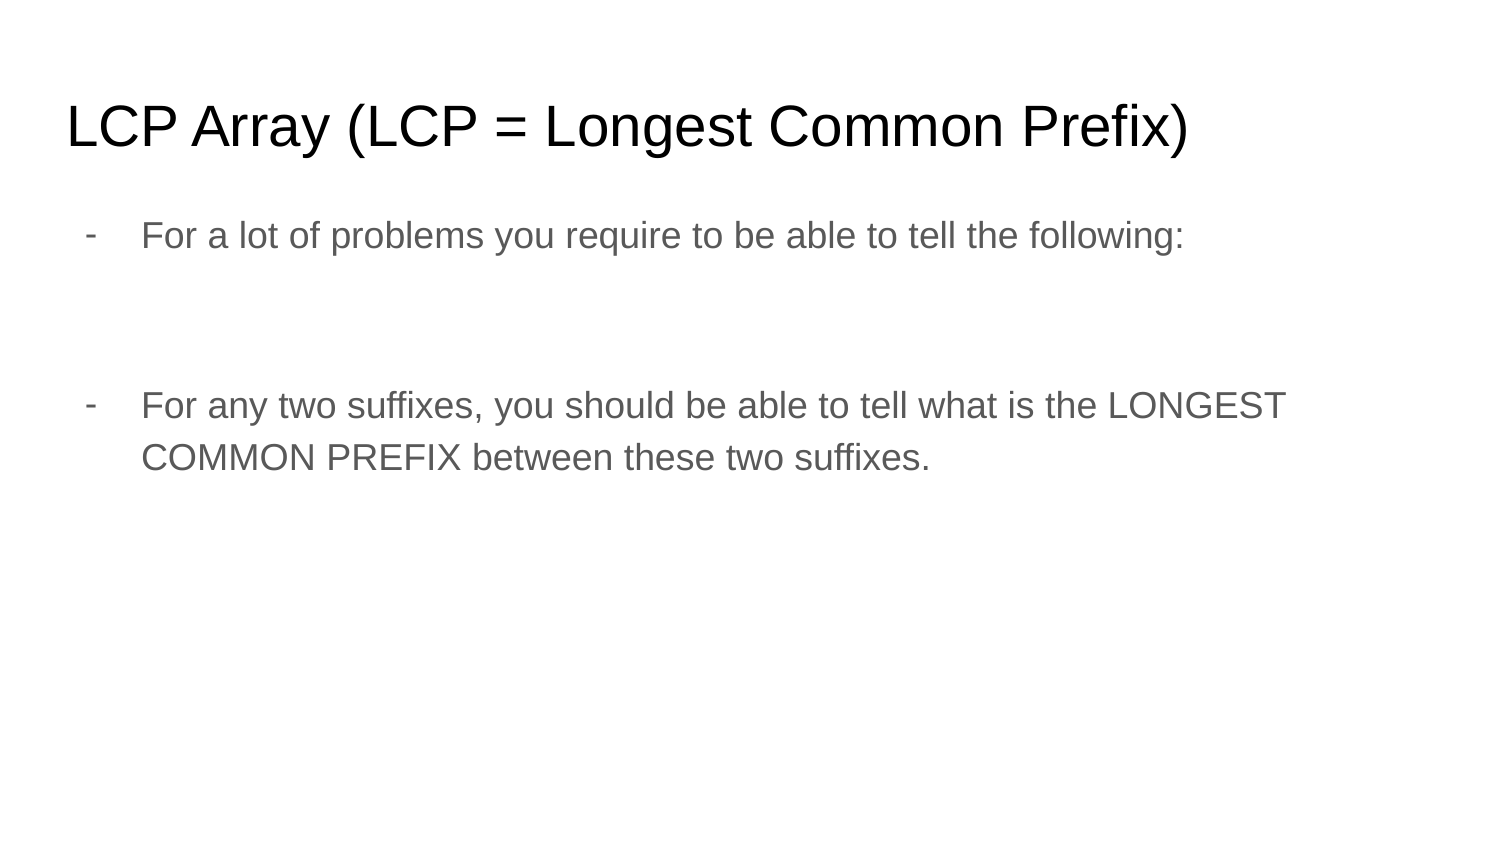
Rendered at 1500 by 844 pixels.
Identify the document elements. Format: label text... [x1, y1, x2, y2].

list For a lot of problems you require to be able to tell the following: For any two suffixes, you should be able to tell what is the LONGEST COMMON PREFIX between these two suffixes. [51, 189, 1449, 750]
title LCP Array (LCP = Longest Common Prefix) [51, 72, 1449, 167]
